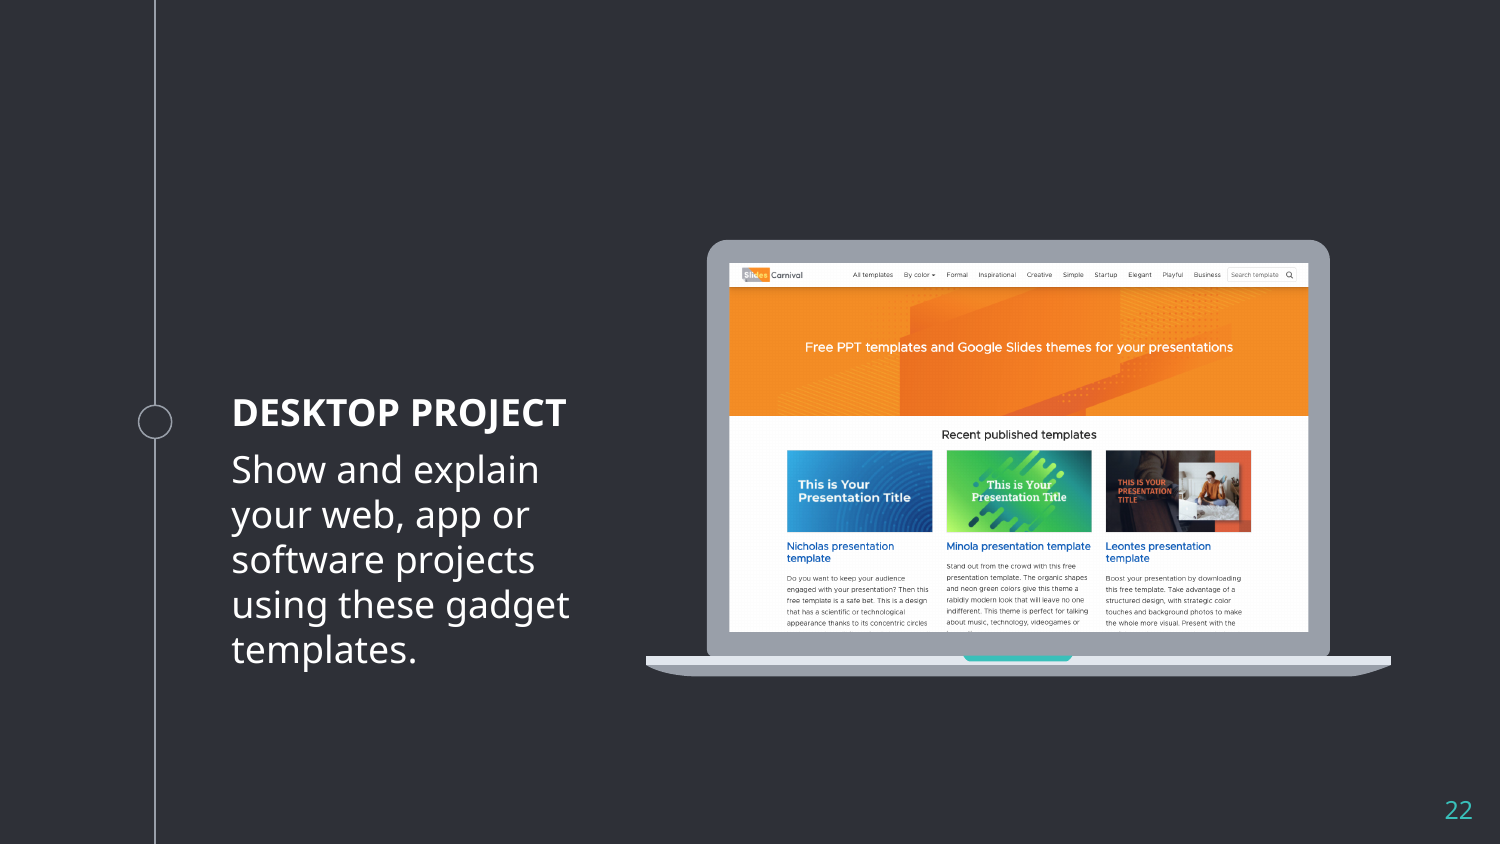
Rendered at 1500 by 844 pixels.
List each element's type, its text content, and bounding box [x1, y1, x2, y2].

slide_number 22 [1398, 779, 1489, 832]
list DESKTOP PROJECT Show and explain your web, app or software projects using these gadget templates. [216, 373, 598, 644]
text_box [645, 239, 1392, 677]
picture [729, 263, 1309, 633]
